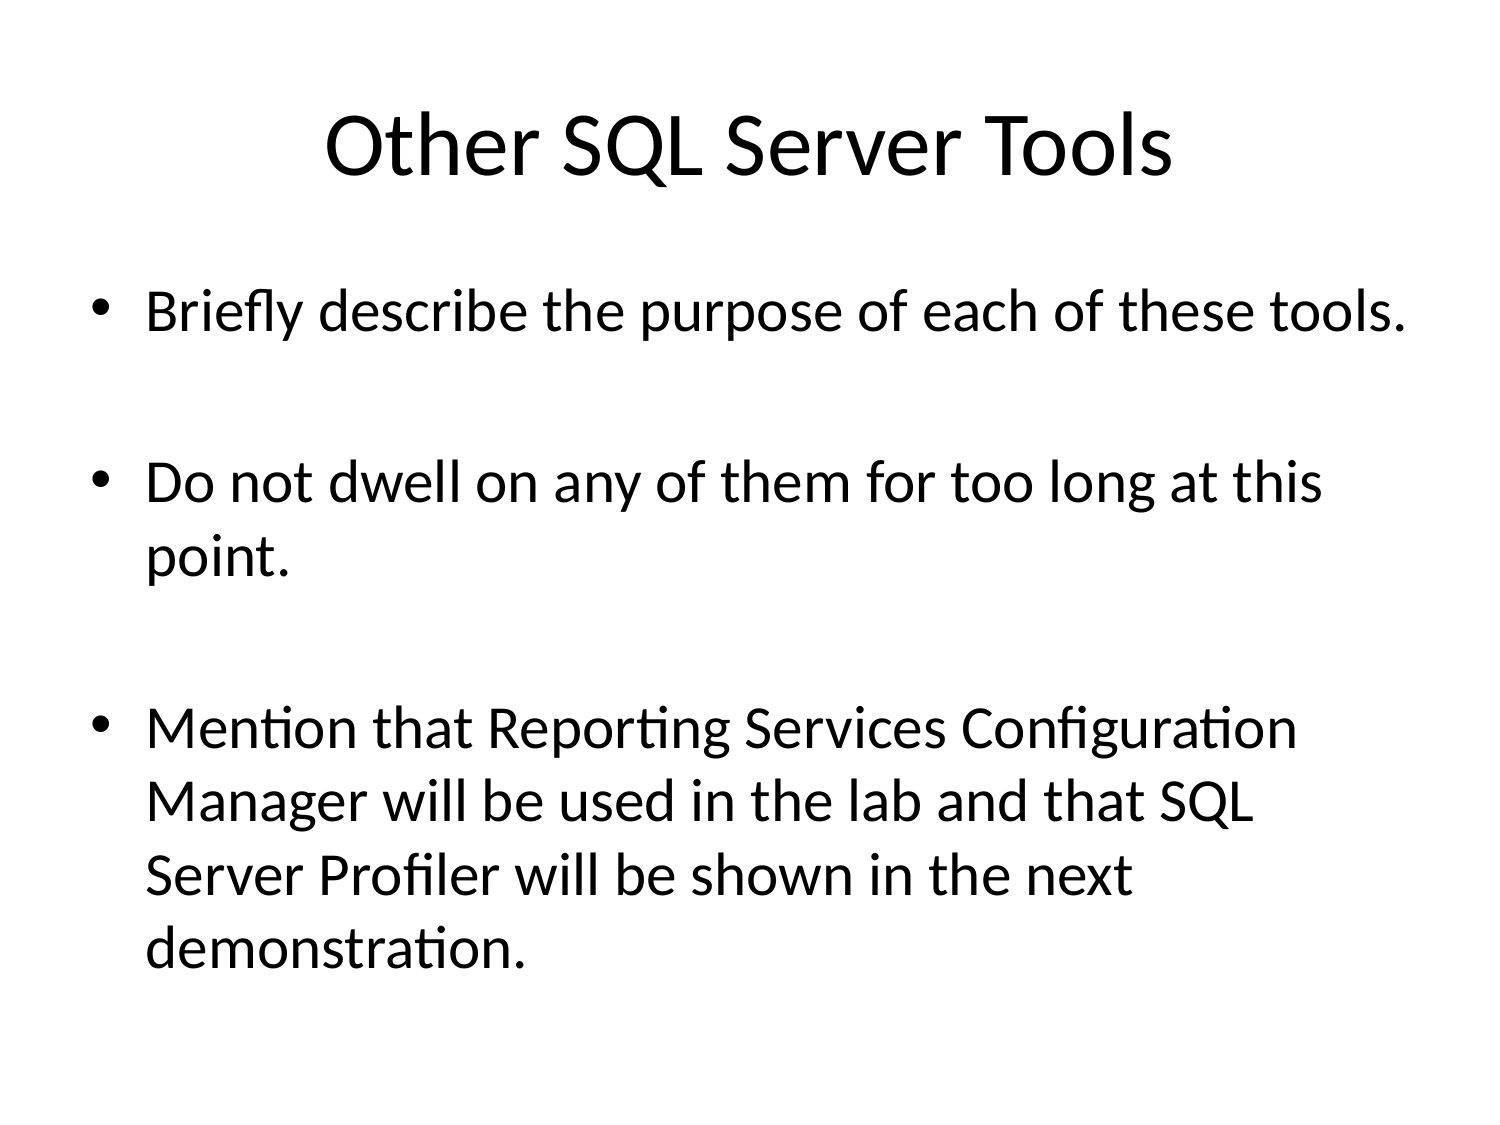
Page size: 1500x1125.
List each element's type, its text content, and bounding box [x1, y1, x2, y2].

title Other SQL Server Tools [75, 45, 1425, 233]
list Briefly describe the purpose of each of these tools. Do not dwell on any of them for too long at this point. Mention that Reporting Services Configuration Manager will be used in the lab and that SQL Server Profiler will be shown in the next demonstration. [75, 262, 1425, 1005]
